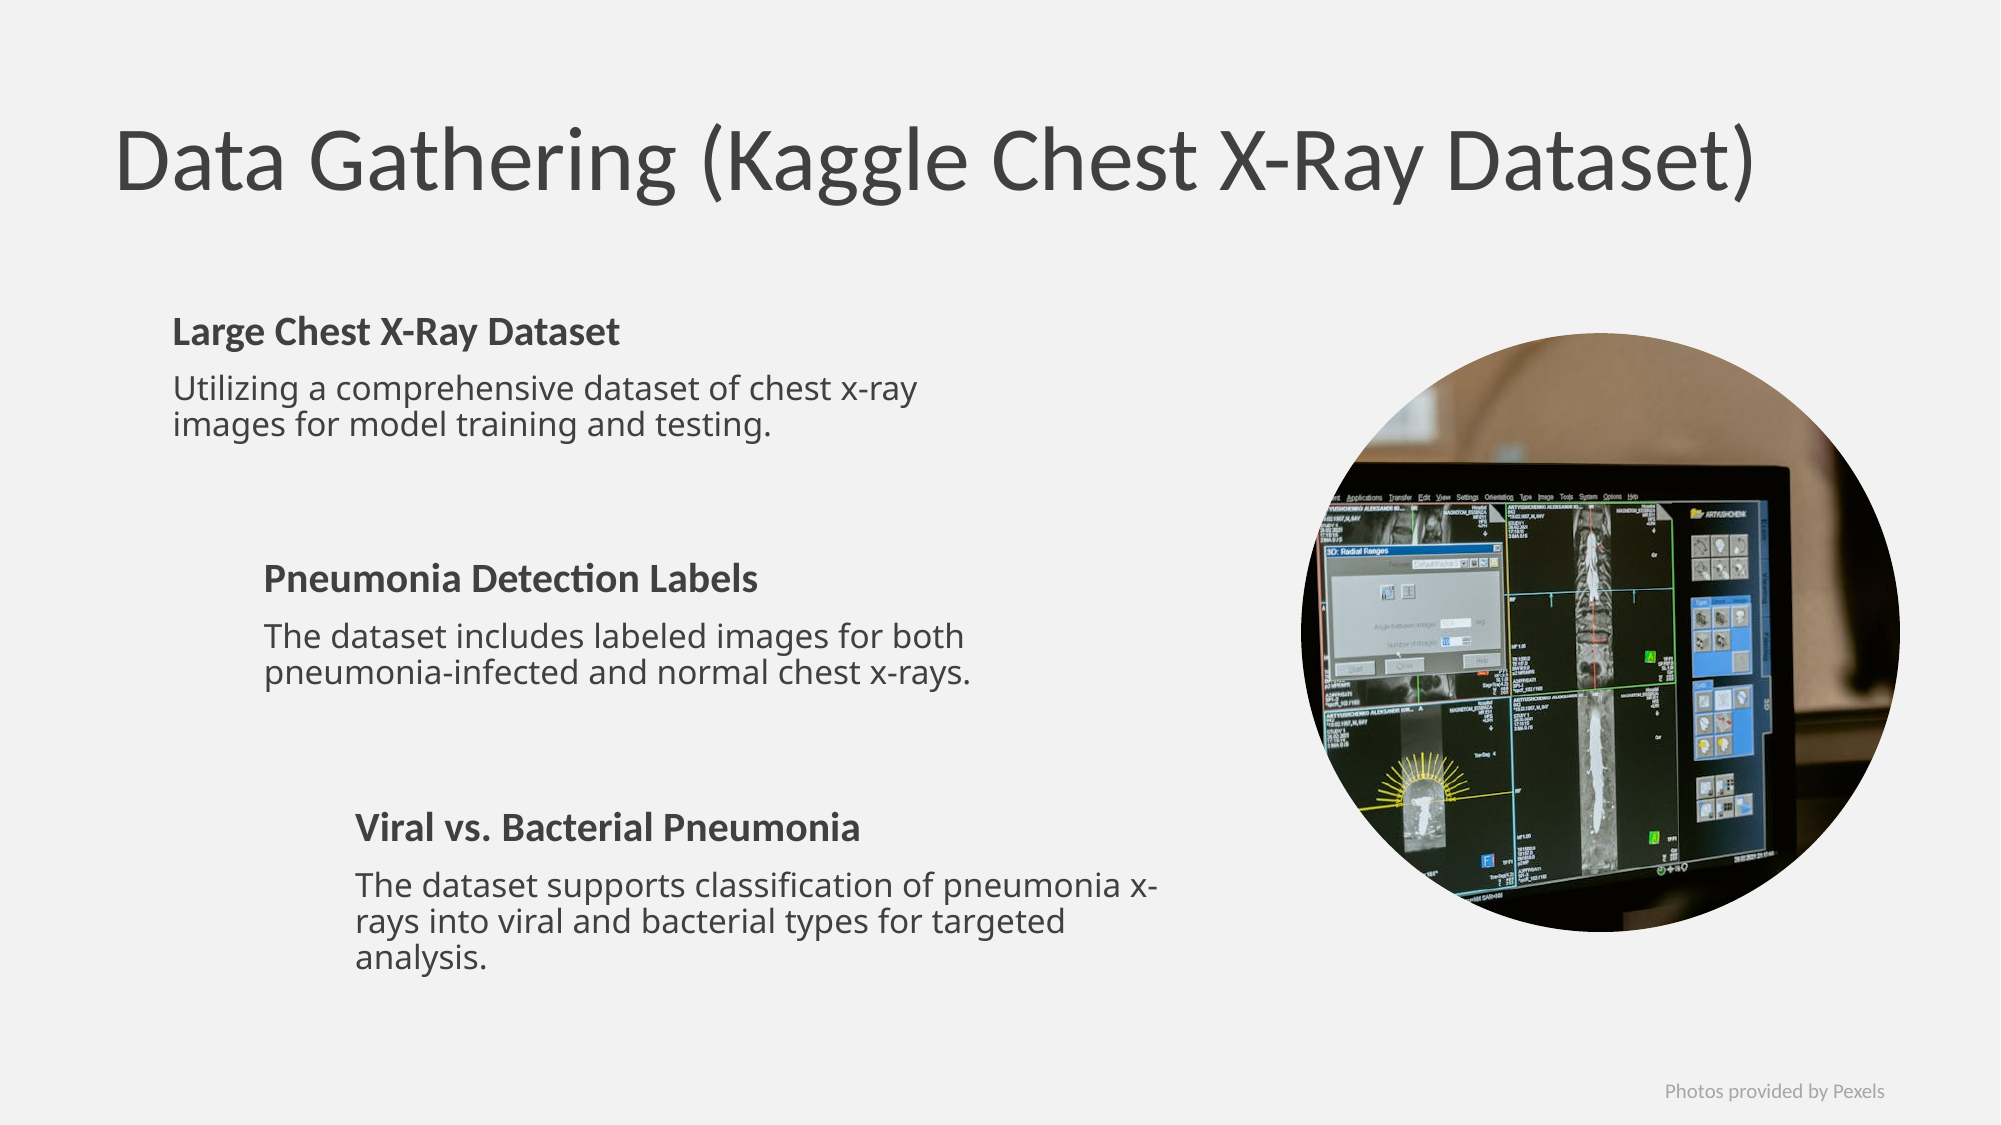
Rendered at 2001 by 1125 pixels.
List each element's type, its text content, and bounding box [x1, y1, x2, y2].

list Pneumonia Detection Labels [248, 512, 1095, 610]
list The dataset includes labeled images for both pneumonia-infected and normal chest x-rays. [248, 612, 1095, 758]
title Data Gathering (Kaggle Chest X-Ray Dataset) [99, 59, 1900, 262]
list The dataset supports classification of pneumonia x-rays into viral and bacterial types for targeted analysis. [340, 861, 1187, 1007]
list Utilizing a comprehensive dataset of chest x-ray images for model training and testing. [157, 364, 1004, 510]
picture [1301, 333, 1900, 933]
list Viral vs. Bacterial Pneumonia [340, 760, 1187, 859]
list Large Chest X-Ray Dataset [157, 264, 1004, 362]
list Photos provided by Pexels [1367, 1072, 1900, 1103]
